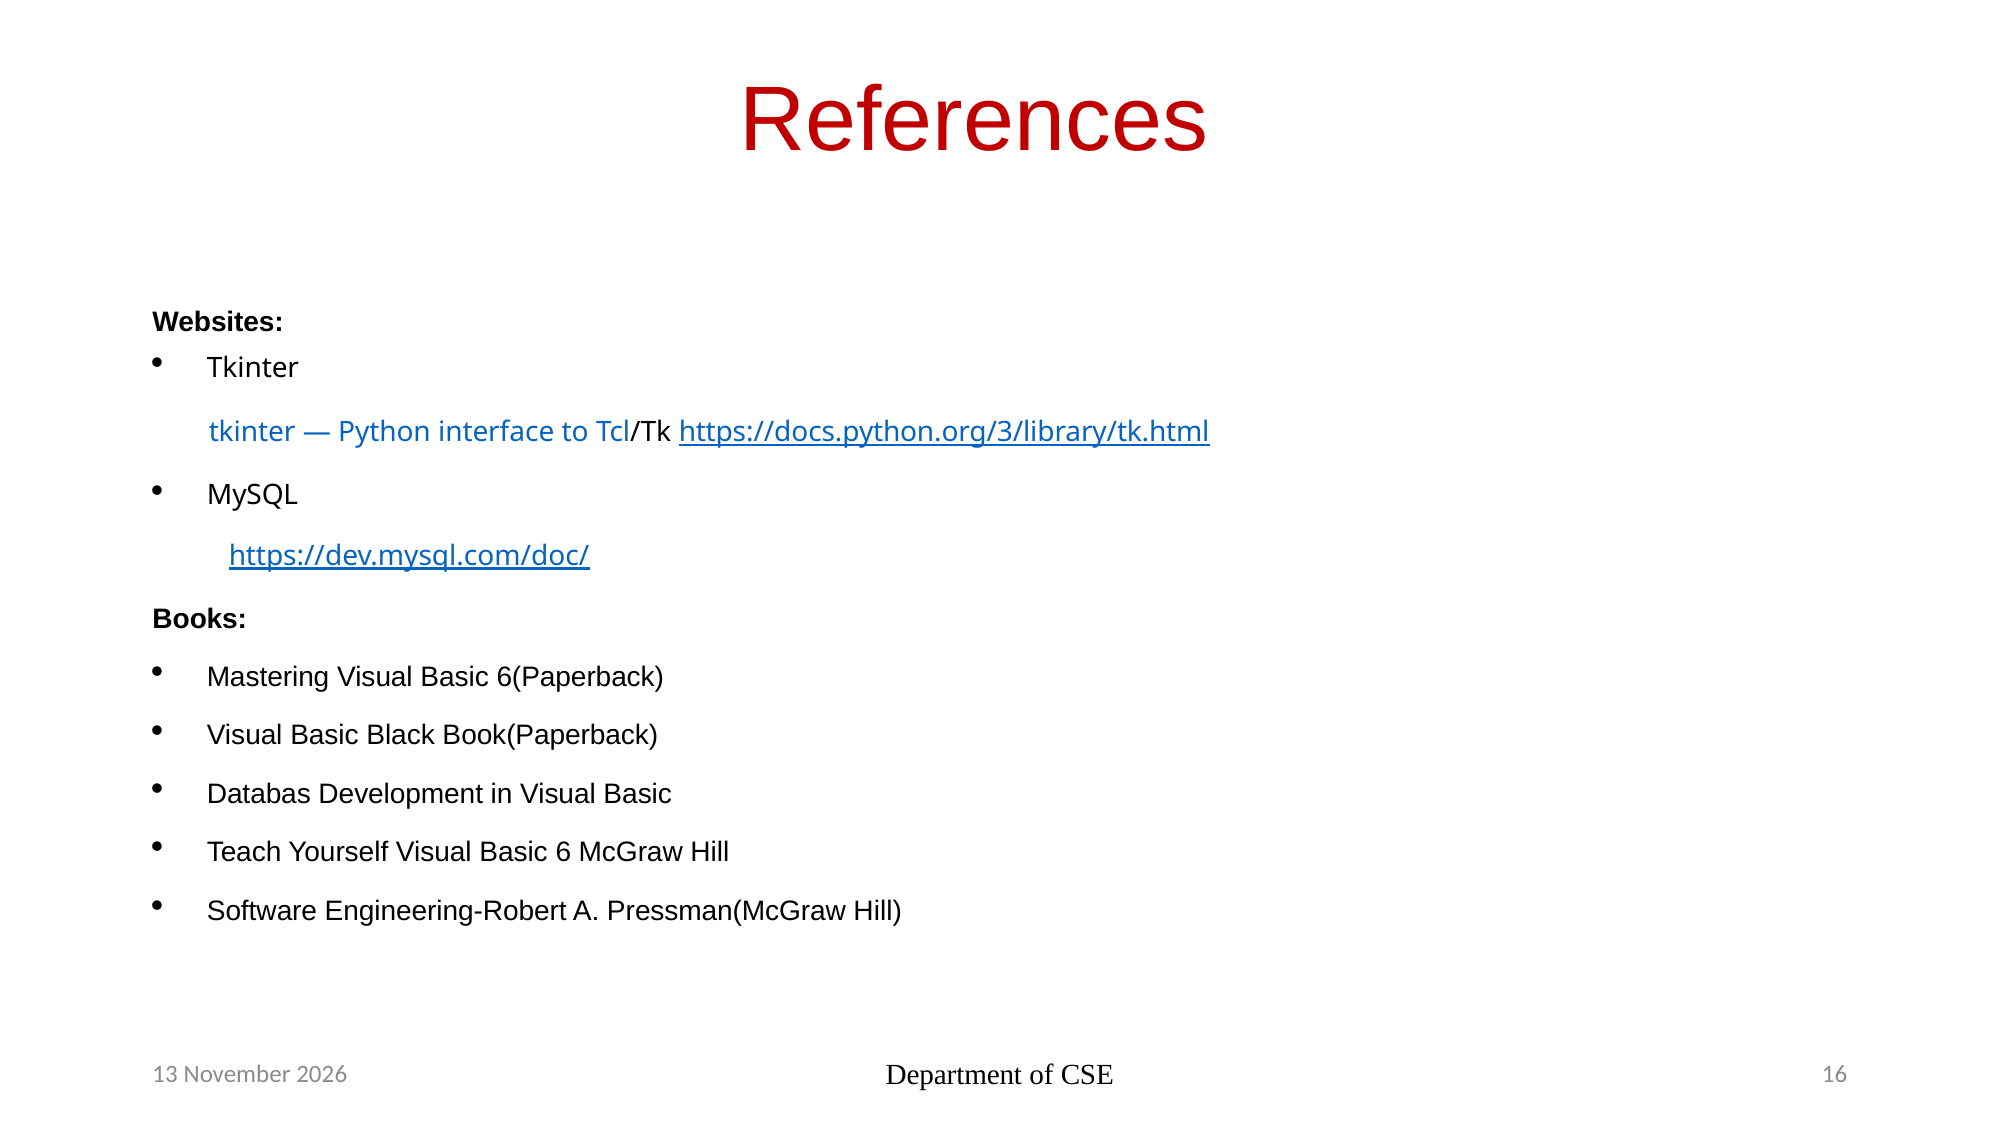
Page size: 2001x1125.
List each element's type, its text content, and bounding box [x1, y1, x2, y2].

list Websites: Tkinter tkinter — Python interface to Tcl/Tk https://docs.python.org/3/library/tk.html MySQL https://dev.mysql.com/doc/ Books: Mastering Visual Basic 6(Paperback) Visual Basic Black Book(Paperback) Databas Development in Visual Basic Teach Yourself Visual Basic 6 McGraw Hill Software Engineering-Robert A. Pressman(McGraw Hill) [137, 299, 1863, 986]
footer Department of CSE [662, 1042, 1338, 1103]
title References [299, 37, 1649, 299]
slide_number 16 [1412, 1042, 1863, 1103]
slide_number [137, 1042, 588, 1103]
